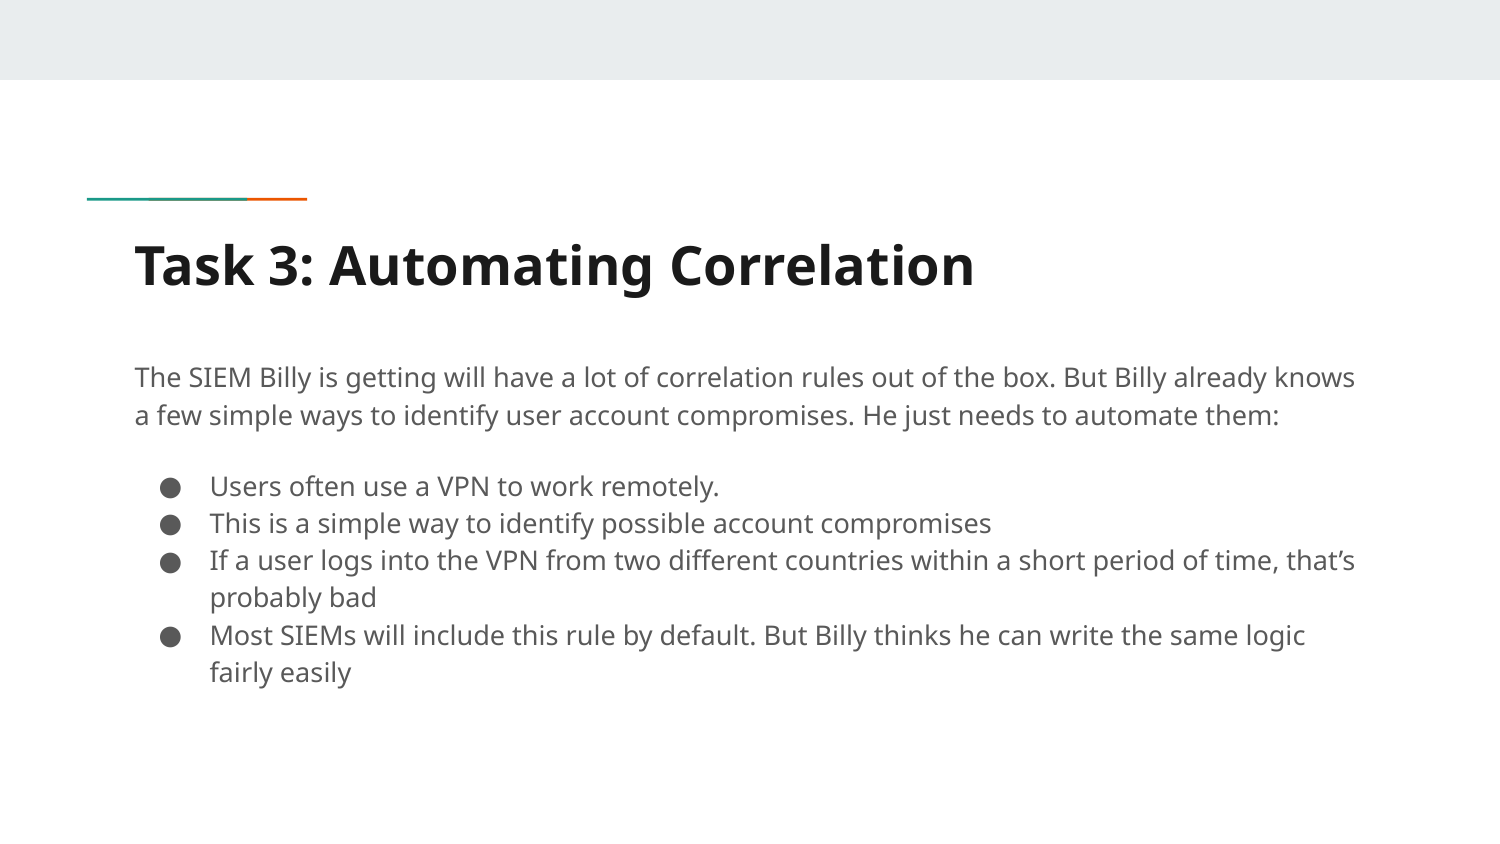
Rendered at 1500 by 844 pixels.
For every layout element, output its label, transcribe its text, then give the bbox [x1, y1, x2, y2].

list The SIEM Billy is getting will have a lot of correlation rules out of the box. But Billy already knows a few simple ways to identify user account compromises. He just needs to automate them: Users often use a VPN to work remotely. This is a simple way to identify possible account compromises If a user logs into the VPN from two different countries within a short period of time, that’s probably bad Most SIEMs will include this rule by default. But Billy thinks he can write the same logic fairly easily [119, 341, 1381, 712]
title Task 3: Automating Correlation [119, 216, 1381, 305]
